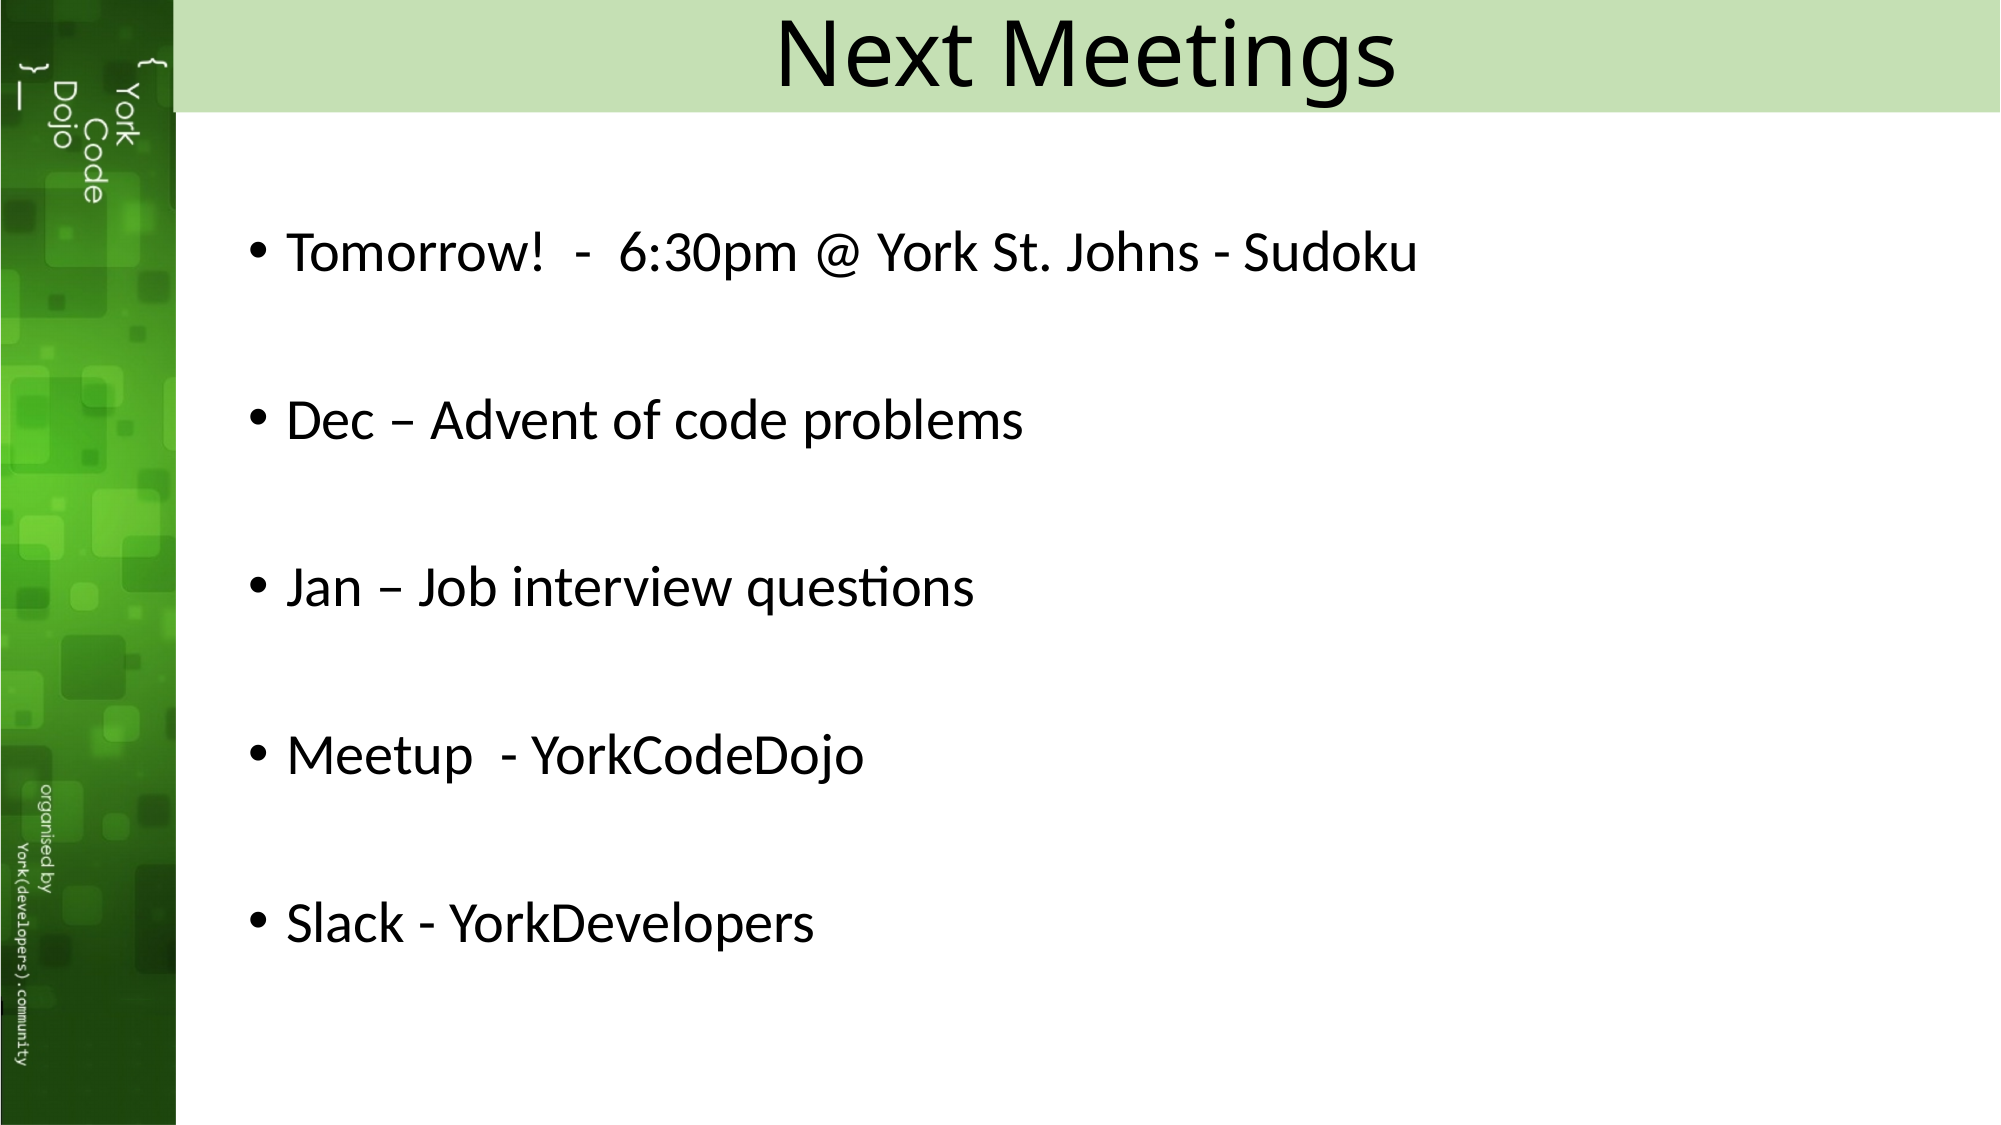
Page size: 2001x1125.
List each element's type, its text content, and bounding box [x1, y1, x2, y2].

title Next Meetings [173, 0, 2000, 113]
picture [1, 1, 175, 1124]
list Tomorrow! - 6:30pm @ York St. Johns - Sudoku Dec – Advent of code problems Jan – Job interview questions Meetup - YorkCodeDojo Slack - YorkDevelopers [233, 213, 1863, 1092]
